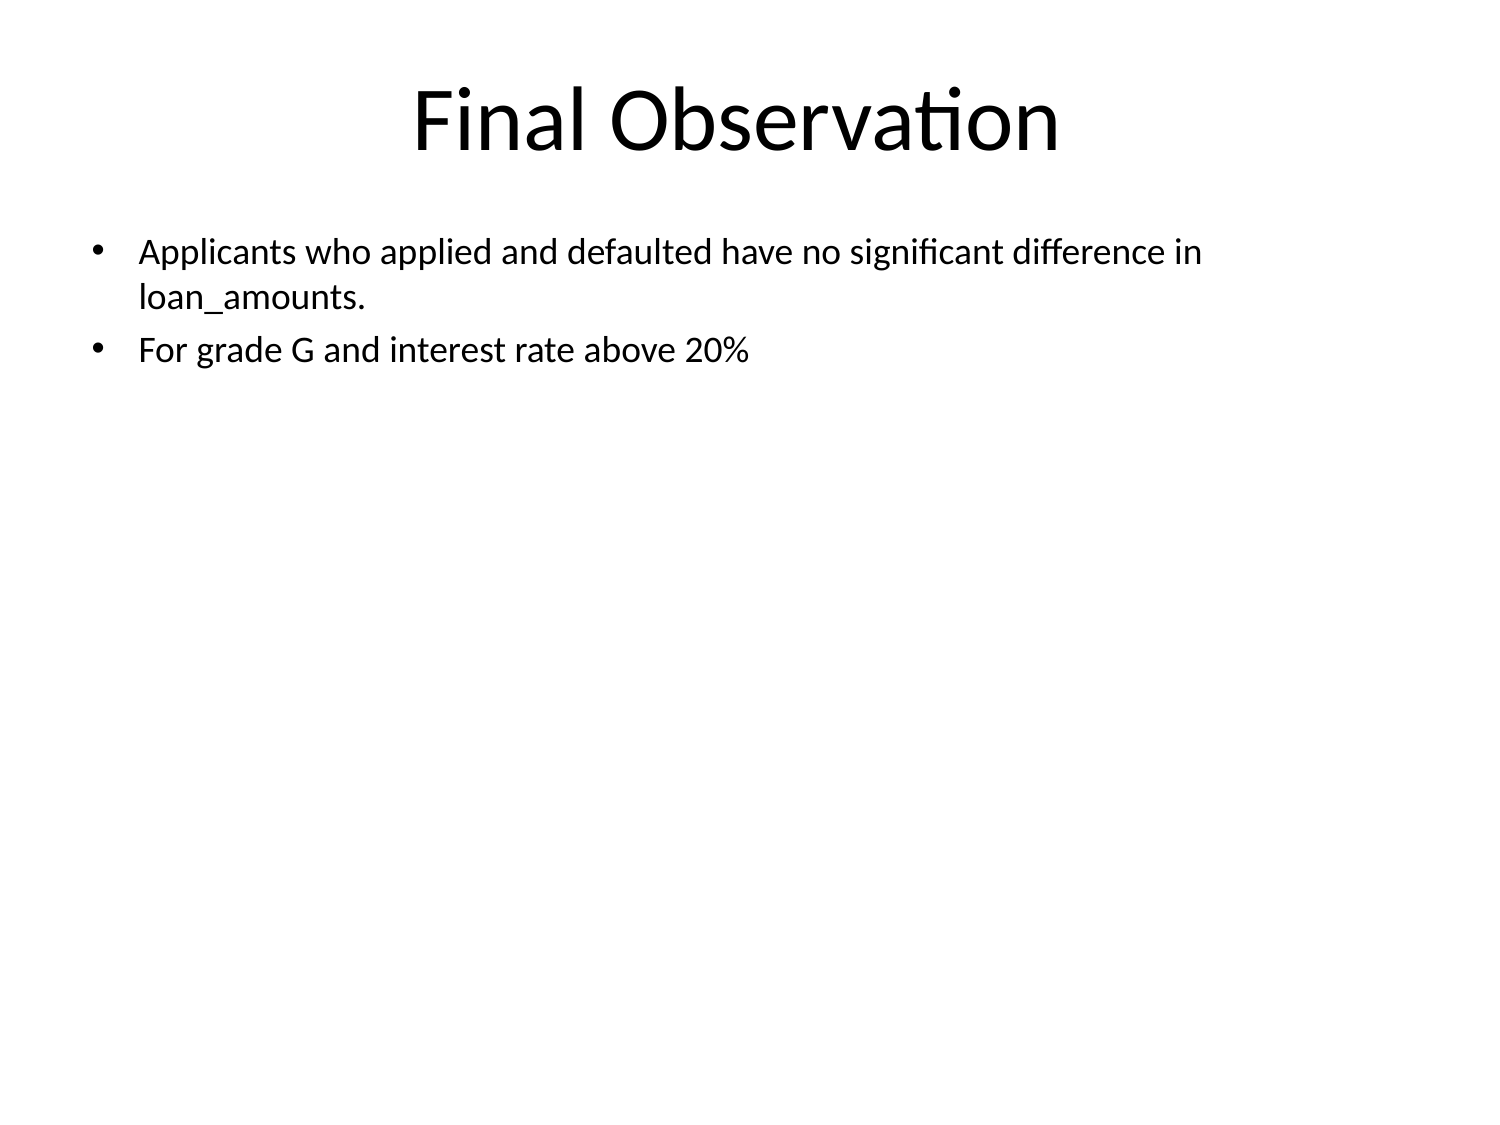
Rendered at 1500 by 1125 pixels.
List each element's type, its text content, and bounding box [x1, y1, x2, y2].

title Final Observation [100, 19, 1376, 209]
subtitle Applicants who applied and defaulted have no significant difference in loan_amounts. For grade G and interest rate above 20% [76, 219, 1424, 1059]
